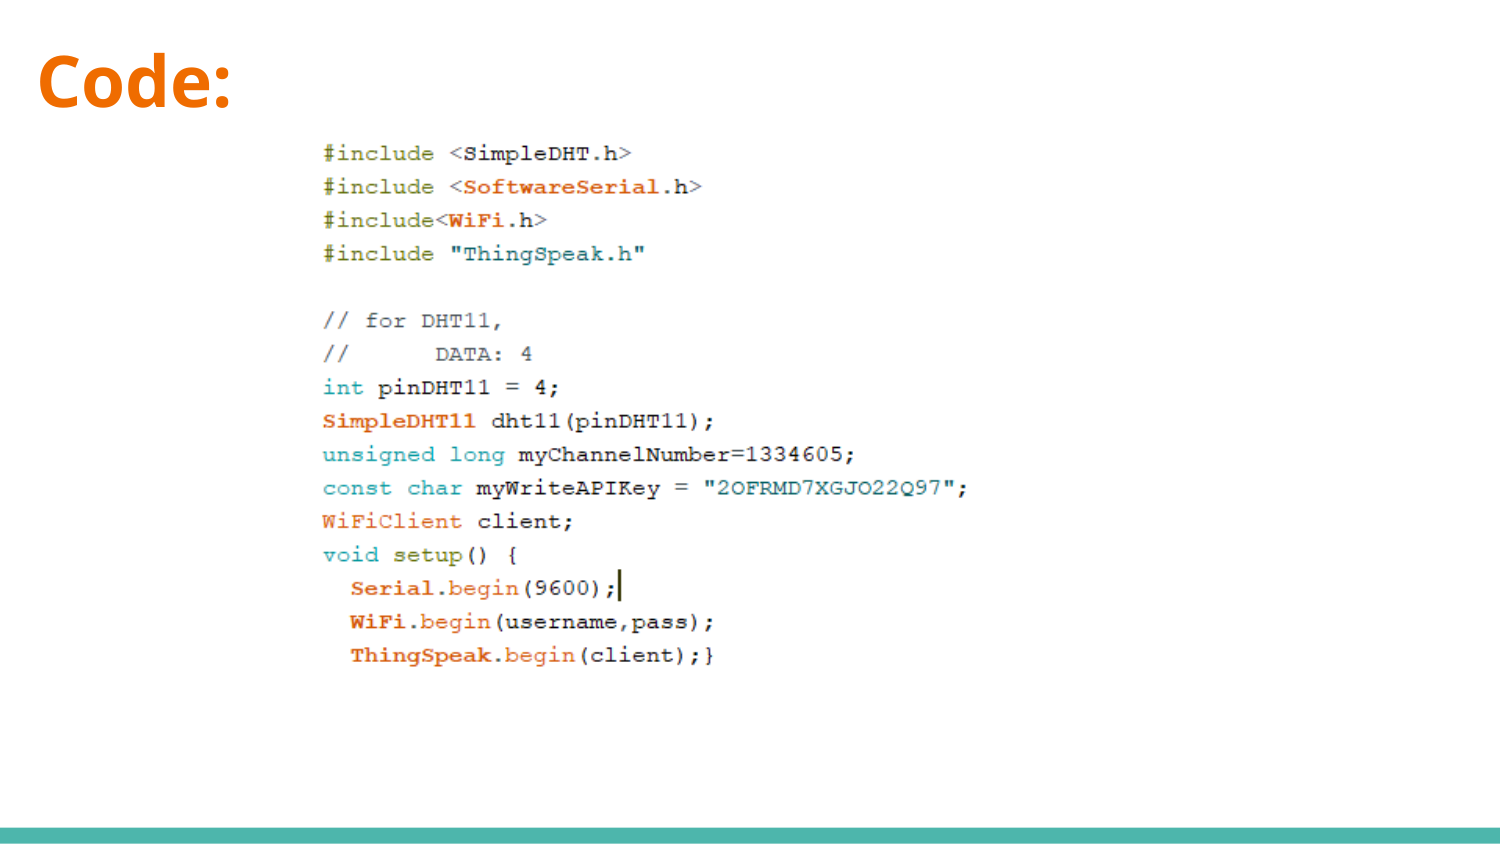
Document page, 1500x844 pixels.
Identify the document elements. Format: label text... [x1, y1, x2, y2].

picture [310, 138, 1072, 706]
title Code: [21, 21, 1420, 138]
